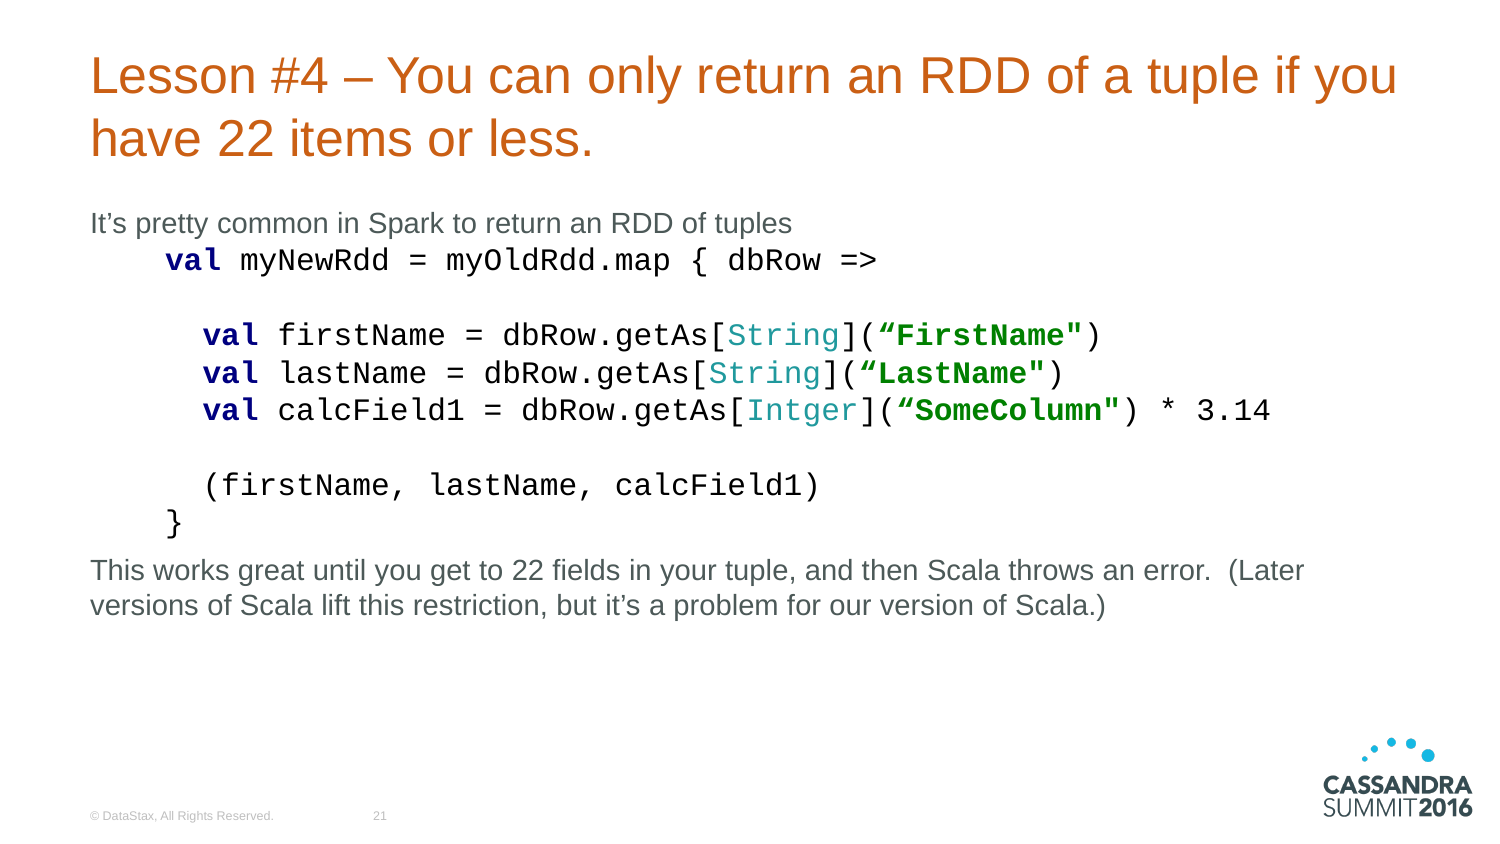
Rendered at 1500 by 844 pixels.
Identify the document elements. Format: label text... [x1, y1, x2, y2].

picture [1320, 734, 1475, 819]
slide_number 21 [346, 810, 414, 839]
list It’s pretty common in Spark to return an RDD of tuples val myNewRdd = myOldRdd.map { dbRow => val firstName = dbRow.getAs[String](“FirstName") val lastName = dbRow.getAs[String](“LastName") val calcField1 = dbRow.getAs[Intger](“SomeColumn") * 3.14 (firstName, lastName, calcField1) } This works great until you get to 22 fields in your tuple, and then Scala throws an error. (Later versions of Scala lift this restriction, but it’s a problem for our version of Scala.) [75, 196, 1425, 810]
title Lesson #4 – You can only return an RDD of a tuple if you have 22 items or less. [75, 33, 1425, 175]
footer © DataStax, All Rights Reserved. [75, 810, 337, 839]
